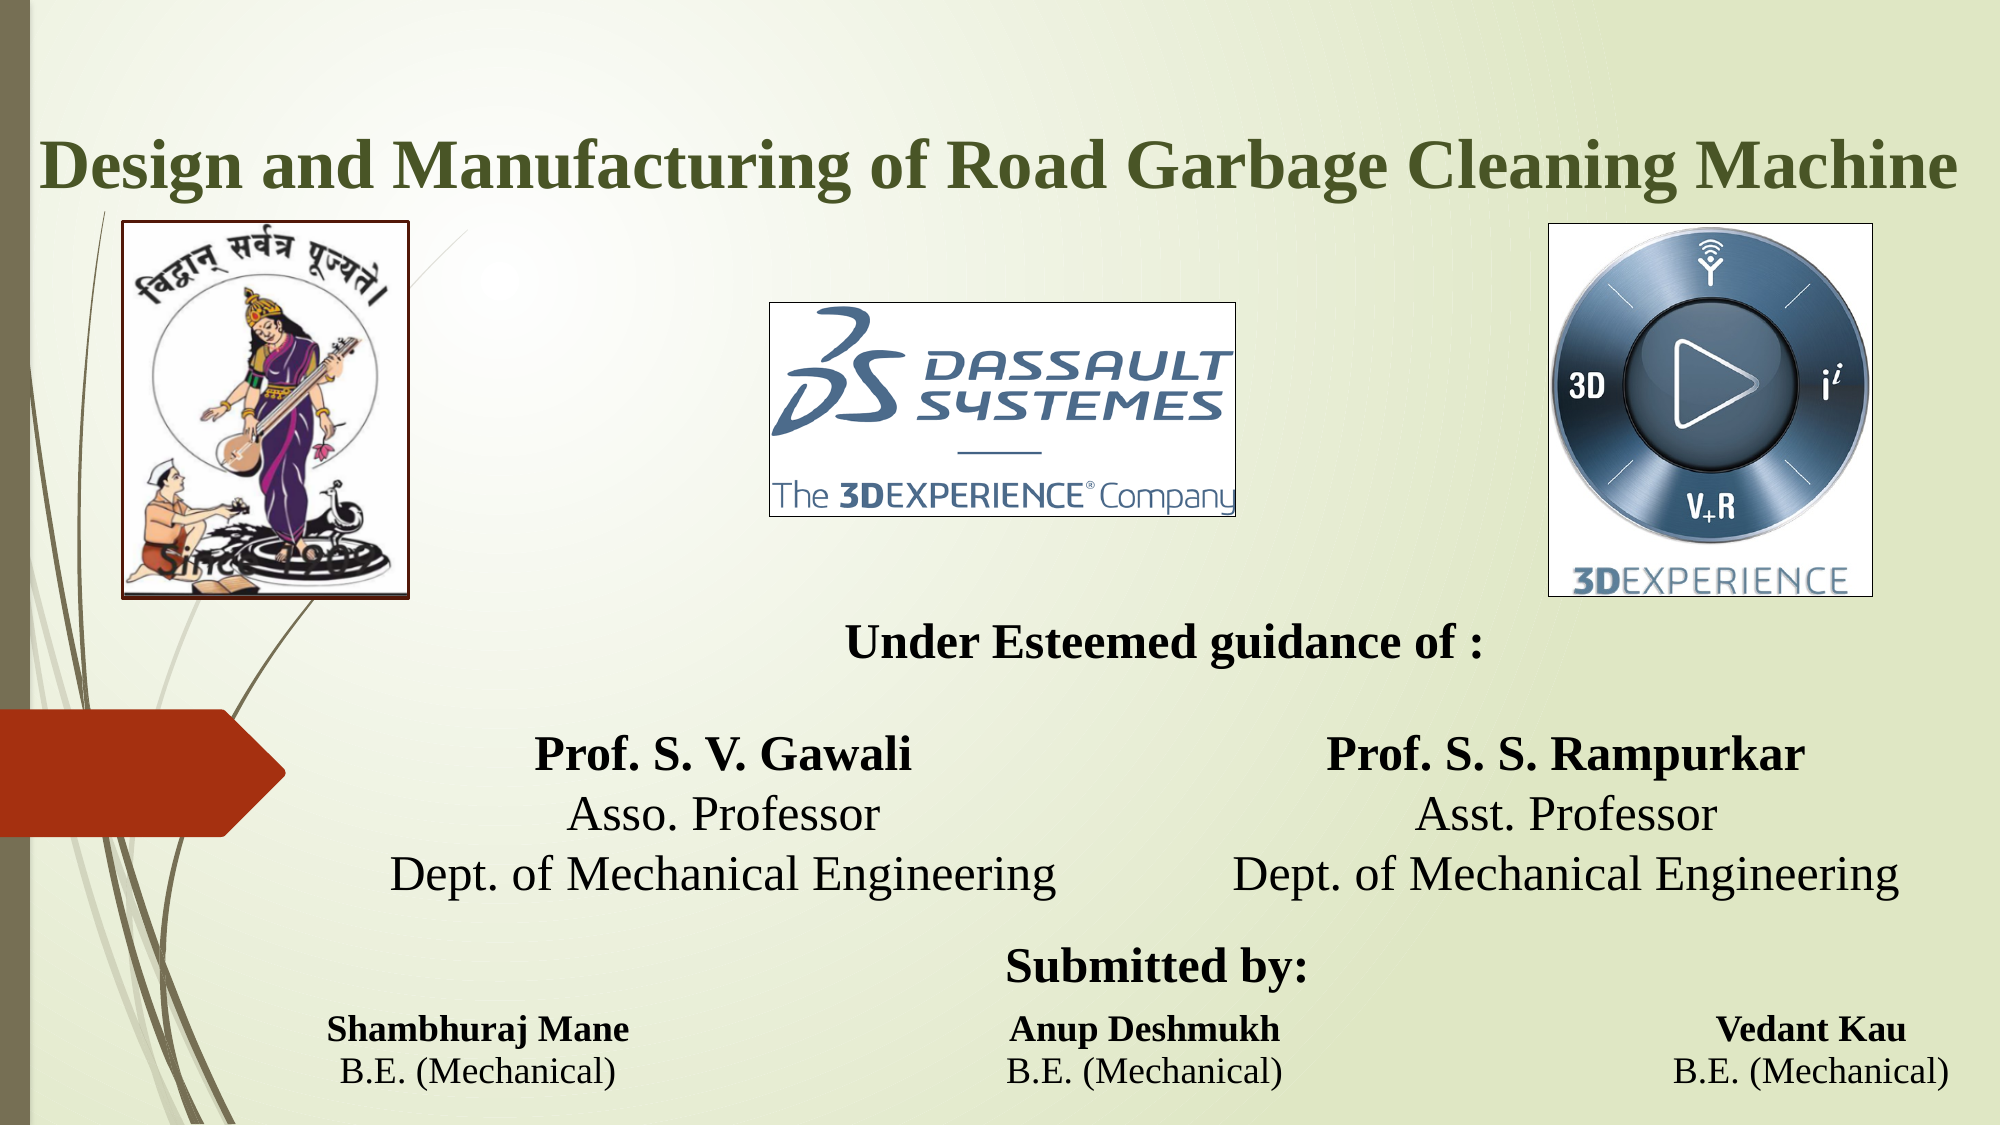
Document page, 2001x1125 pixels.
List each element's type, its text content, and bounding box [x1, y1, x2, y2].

table_header Shambhuraj Mane B.E. (Mechanical) [145, 1001, 811, 1118]
picture [123, 222, 408, 597]
table_header Anup Deshmukh B.E. (Mechanical) [811, 1001, 1478, 1118]
text_box Prof. S. V. Gawali Asso. Professor Dept. of Mechanical Engineering Prof. S. S. Rampurkar Asst. Professor Dept. of Mechanical Engineering [287, 713, 2000, 1001]
table_header Vedant Kau B.E. (Mechanical) [1478, 1001, 2000, 1118]
picture [1548, 222, 1873, 597]
title Design and Manufacturing of Road Garbage Cleaning Machine [0, 31, 2000, 211]
text_box Under Esteemed guidance of : [327, 600, 2000, 676]
text_box Submitted by: [327, 924, 2000, 1000]
picture [768, 302, 1236, 517]
